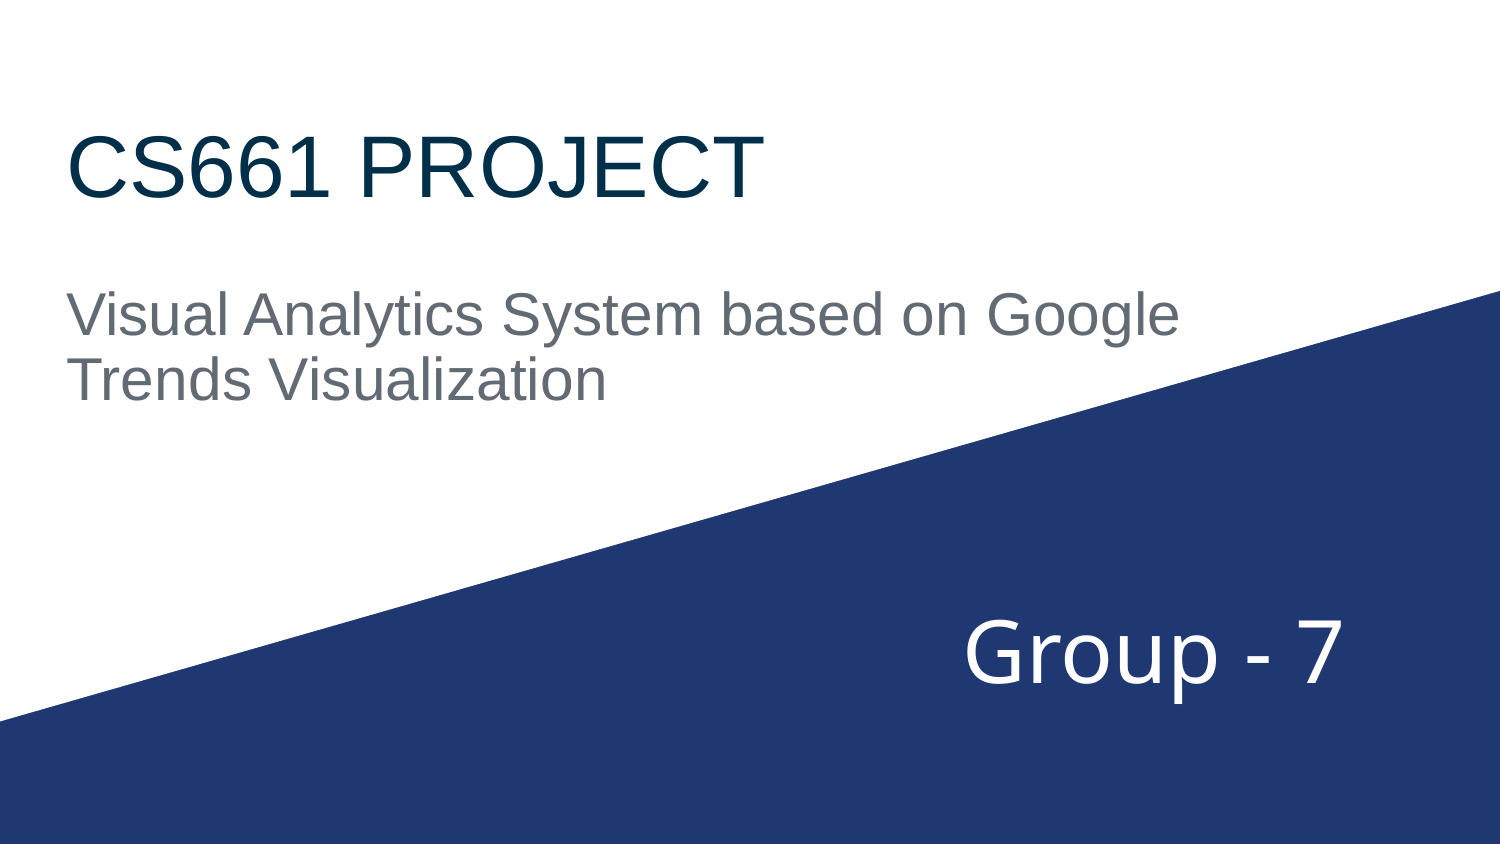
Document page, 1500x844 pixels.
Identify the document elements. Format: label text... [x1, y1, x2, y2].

title CS661 PROJECT [51, 57, 787, 268]
subtitle Visual Analytics System based on Google Trends Visualization [51, 268, 1358, 410]
title Group - 7 [947, 551, 1440, 745]
